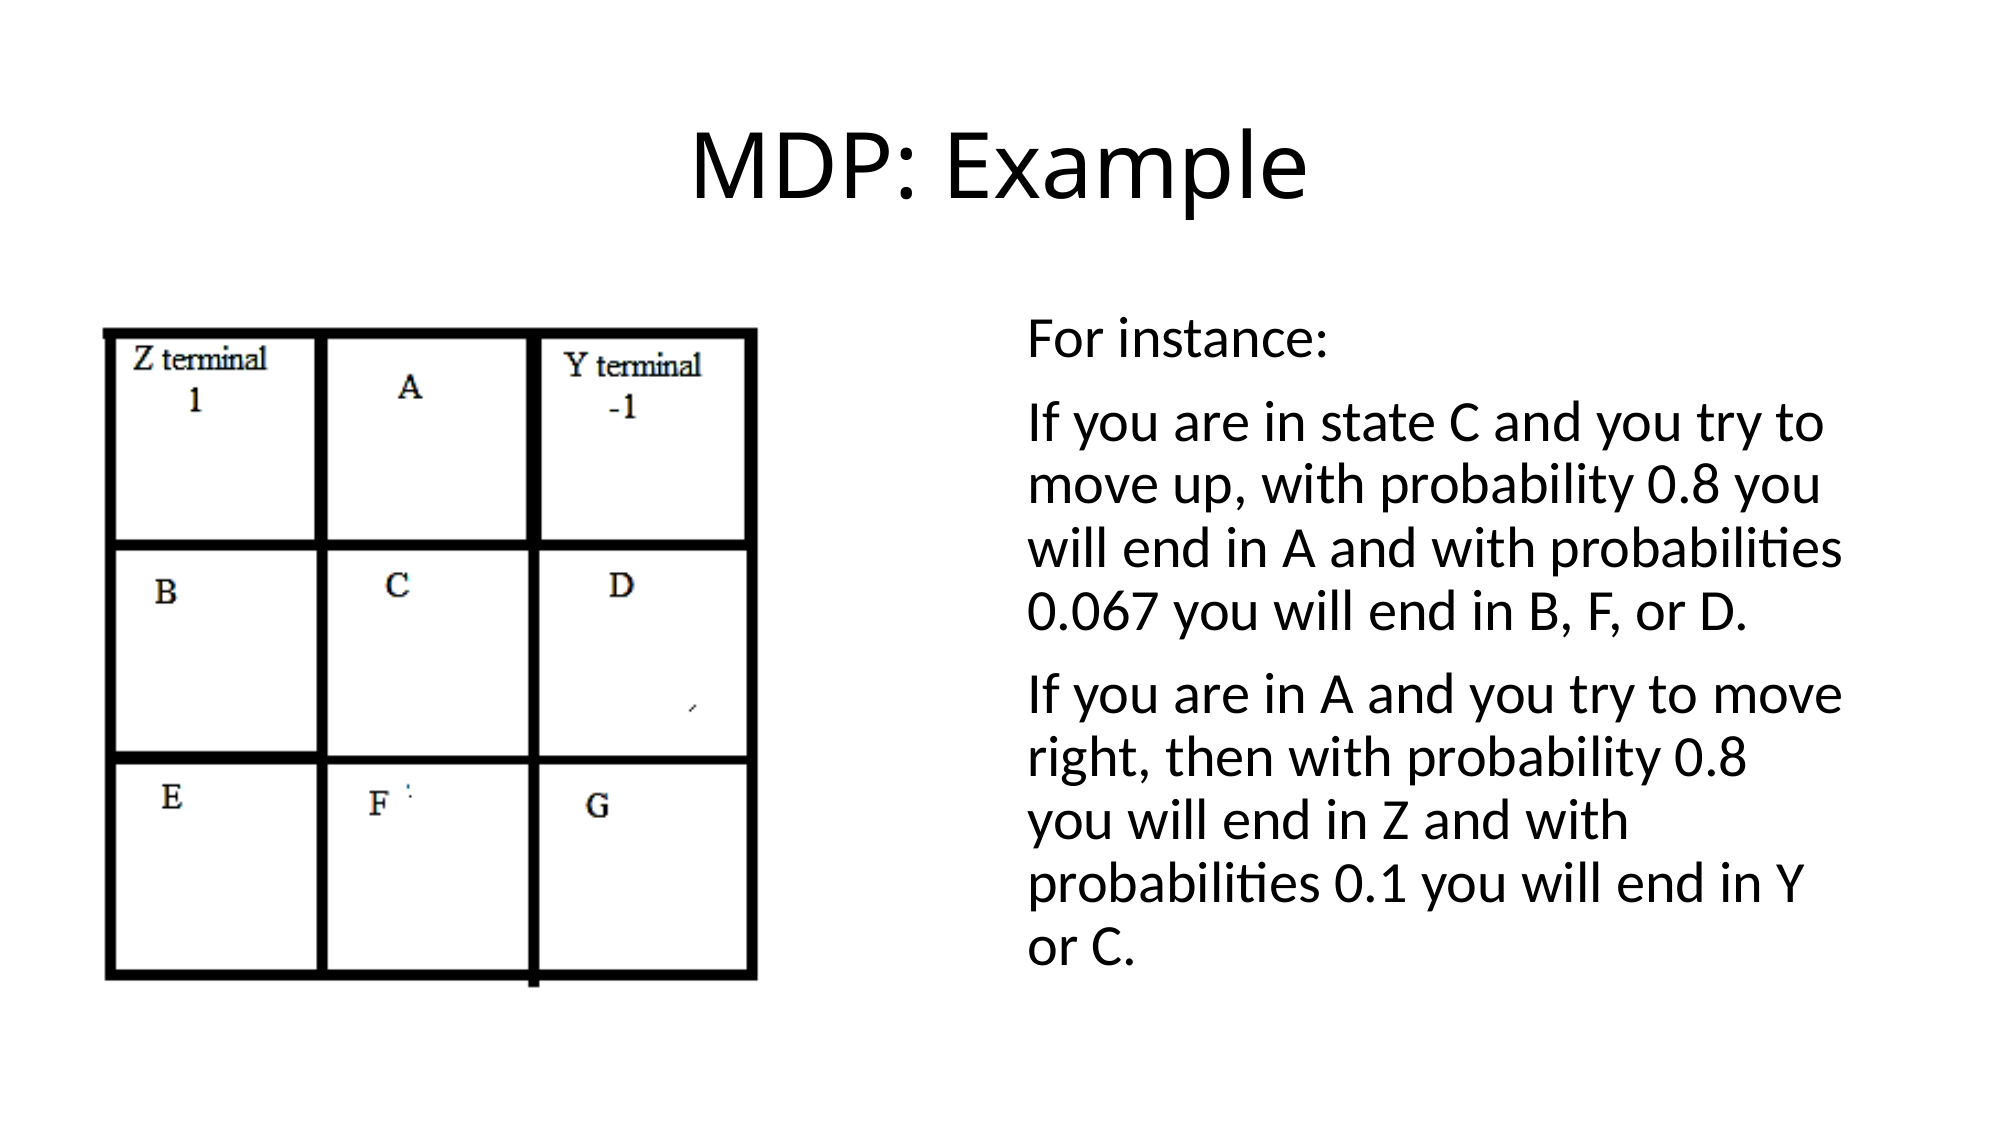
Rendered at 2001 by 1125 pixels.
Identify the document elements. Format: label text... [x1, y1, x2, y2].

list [38, 299, 809, 1014]
list For instance: If you are in state C and you try to move up, with probability 0.8 you will end in A and with probabilities 0.067 you will end in B, F, or D. If you are in A and you try to move right, then with probability 0.8 you will end in Z and with probabilities 0.1 you will end in Y or C. [1012, 299, 1863, 1014]
title MDP: Example [137, 59, 1863, 278]
